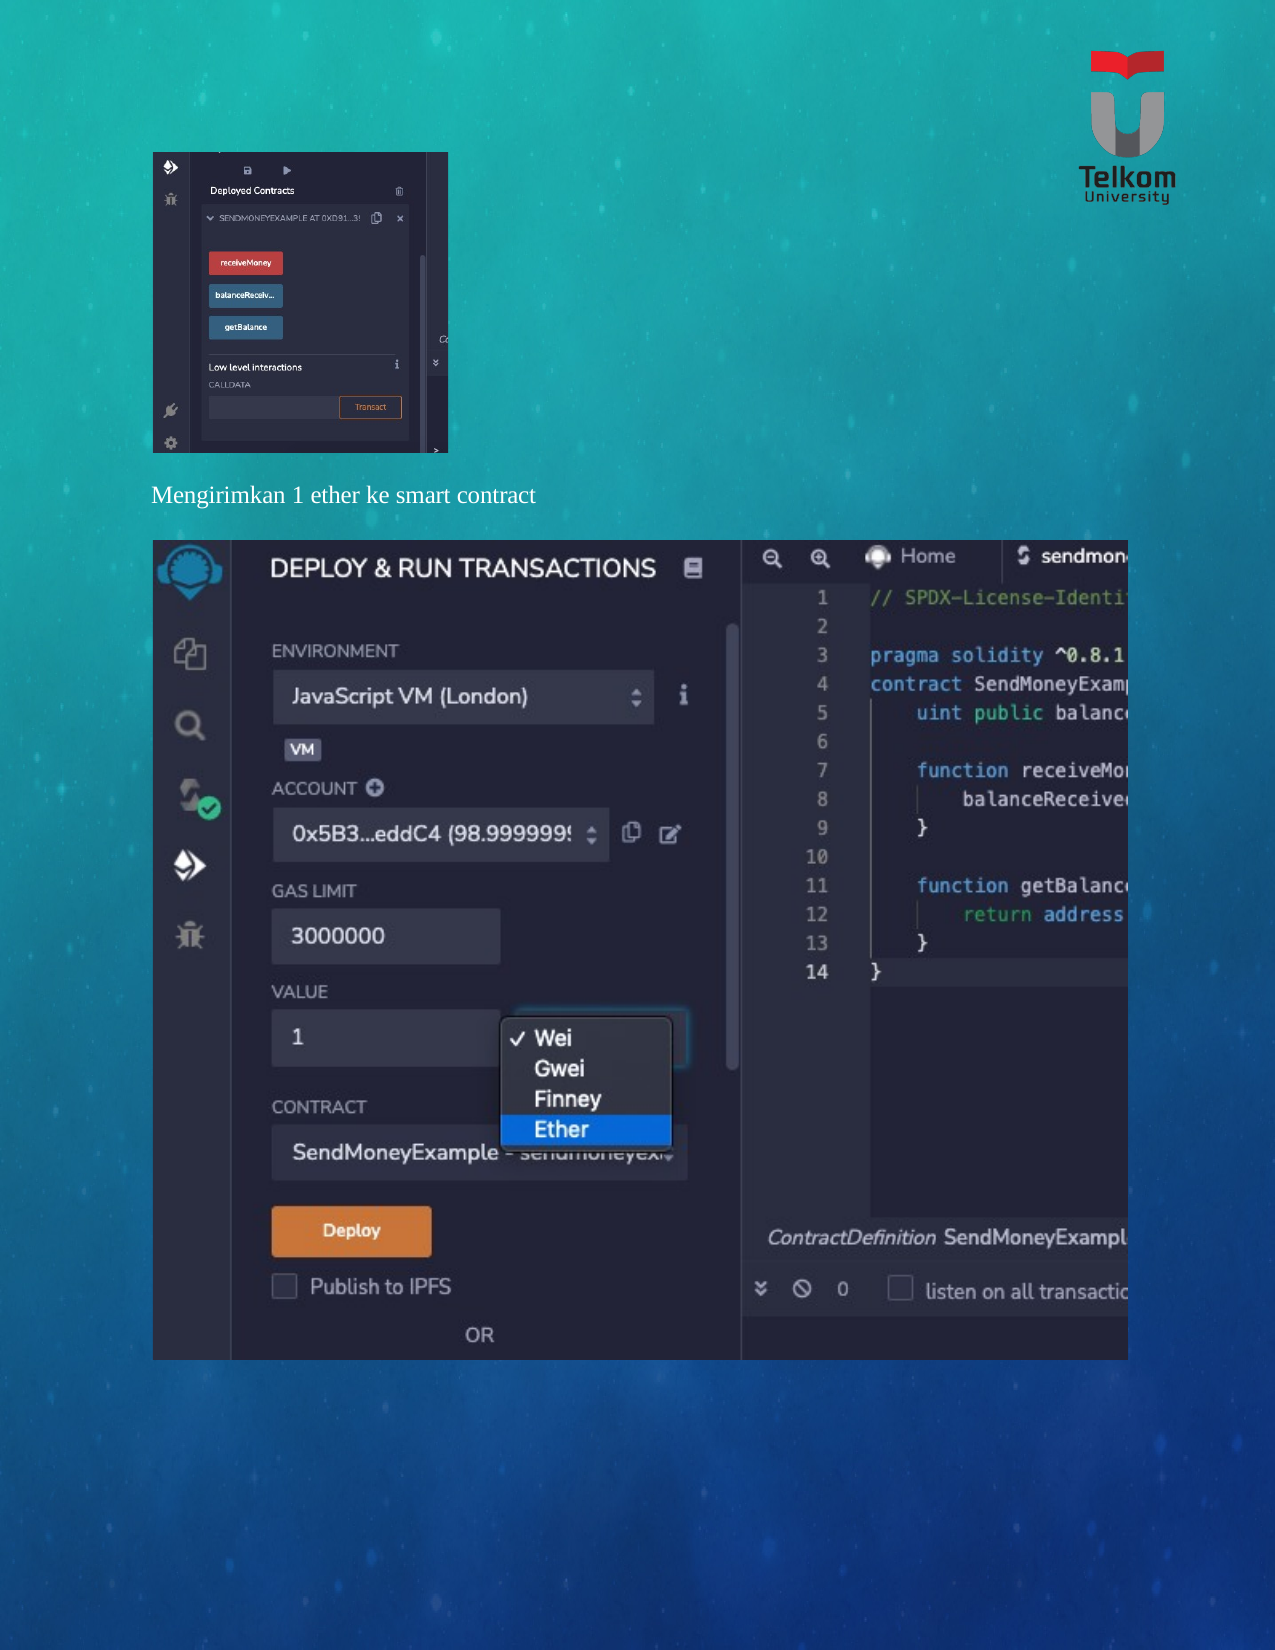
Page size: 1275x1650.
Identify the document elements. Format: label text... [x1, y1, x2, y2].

text_box Mengirimkan 1 ether ke smart contract [148, 476, 543, 509]
text_box [152, 540, 1128, 1360]
text_box [152, 152, 449, 453]
picture [0, 0, 1275, 1650]
